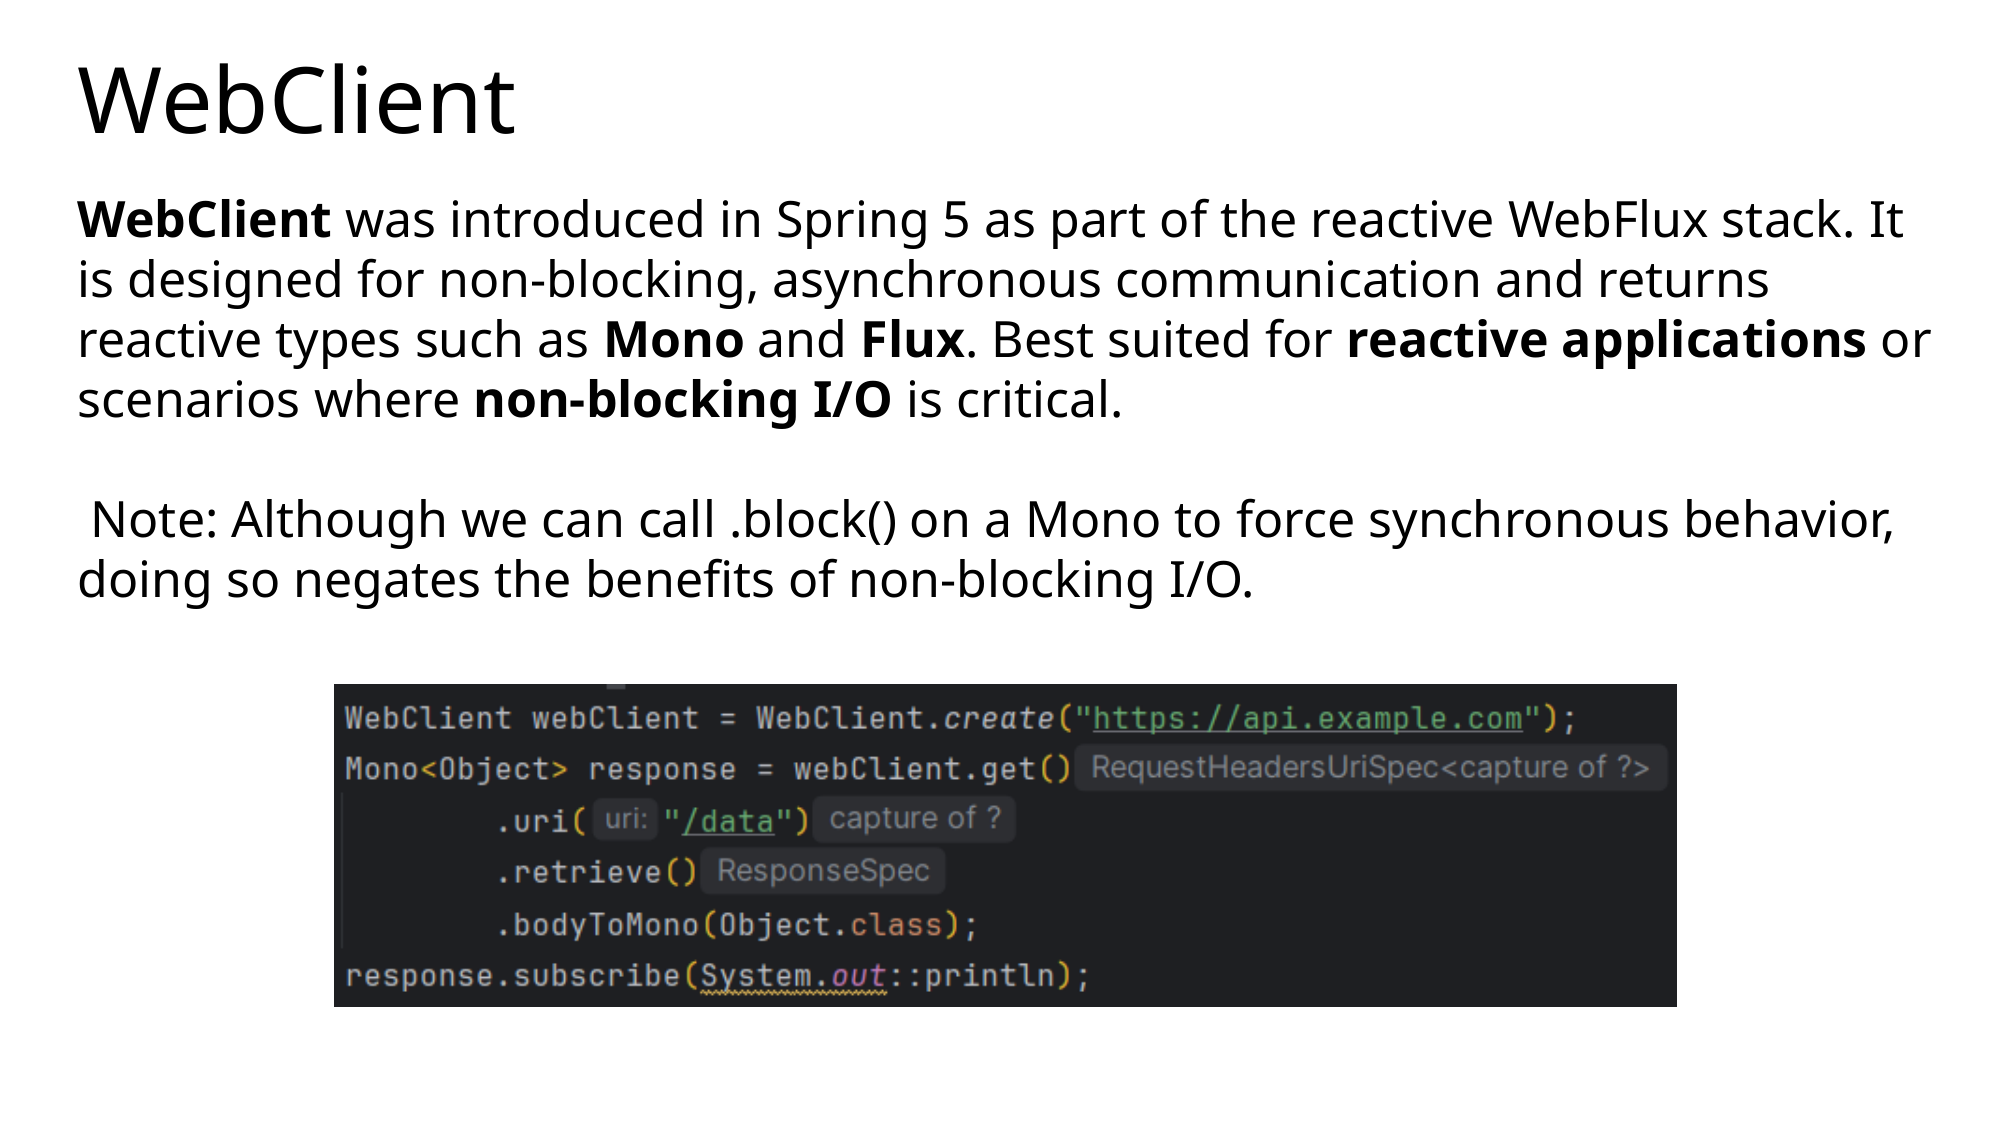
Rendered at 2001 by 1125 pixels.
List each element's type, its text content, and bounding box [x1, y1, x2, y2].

title WebClient [62, 38, 1563, 162]
text_box WebClient was introduced in Spring 5 as part of the reactive WebFlux stack. It is designed for non-blocking, asynchronous communication and returns reactive types such as Mono and Flux. Best suited for reactive applications or scenarios where non-blocking I/O is critical. Note: Although we can call .block() on a Mono to force synchronous behavior, doing so negates the benefits of non-blocking I/O. [62, 180, 1949, 666]
picture [334, 684, 1678, 1007]
